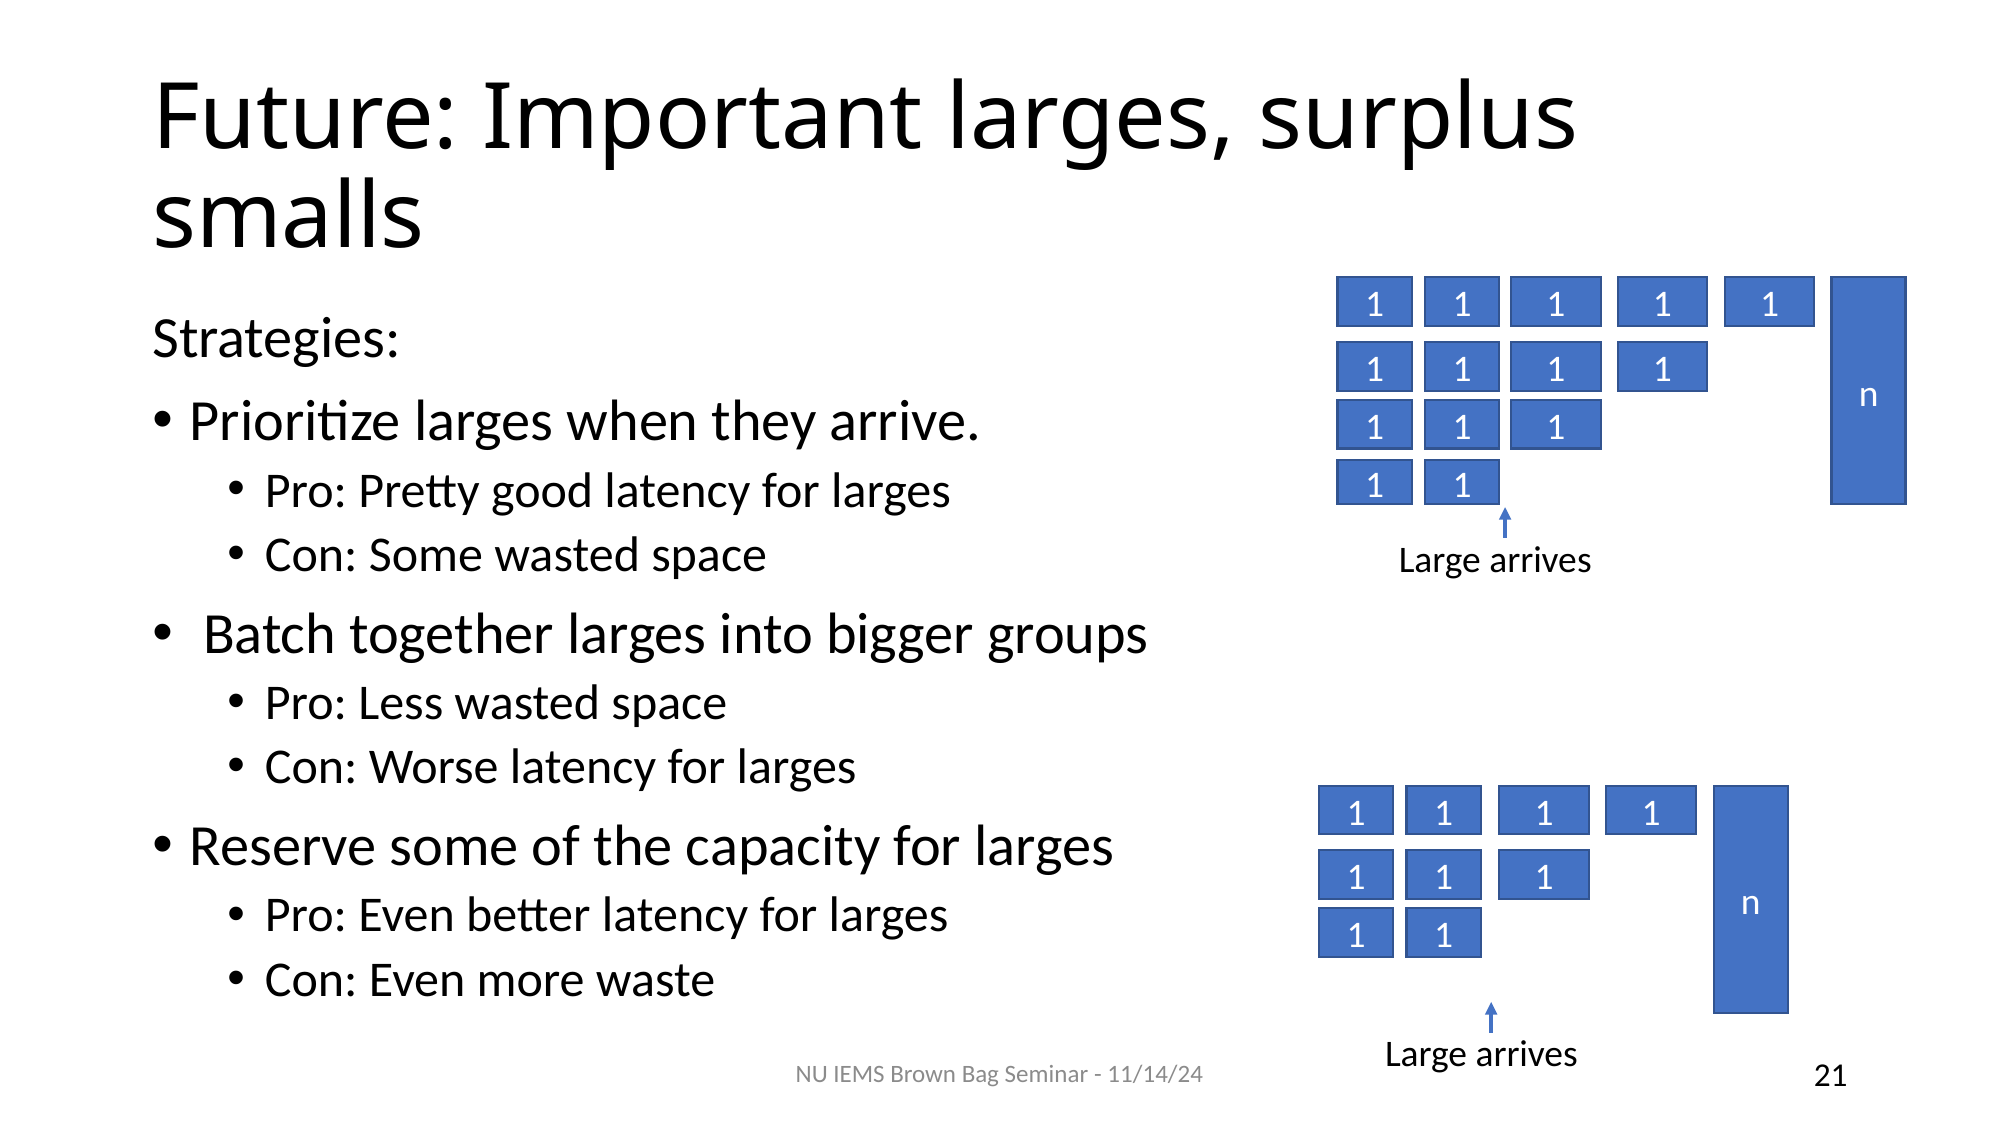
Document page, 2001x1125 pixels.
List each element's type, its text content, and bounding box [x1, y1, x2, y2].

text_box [1370, 1001, 1601, 1083]
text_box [1499, 785, 1696, 900]
text_box n [1830, 276, 1907, 505]
footer NU IEMS Brown Bag Seminar - 11/14/24 [662, 1042, 1338, 1103]
slide_number 21 [1412, 1042, 1863, 1103]
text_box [1384, 507, 1615, 588]
list Strategies: Prioritize larges when they arrive. Pro: Pretty good latency for larges Con: Some wasted space Batch together larges into bigger groups Pro: Less wasted space Con: Worse latency for larges Reserve some of the capacity for larges Pro: Even better latency for larges Con: Even more waste [137, 299, 1863, 1058]
title Future: Important larges, surplus smalls [137, 59, 1863, 278]
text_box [1319, 785, 1481, 957]
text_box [1511, 277, 1815, 449]
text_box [1337, 277, 1500, 505]
text_box n [1713, 785, 1789, 1014]
